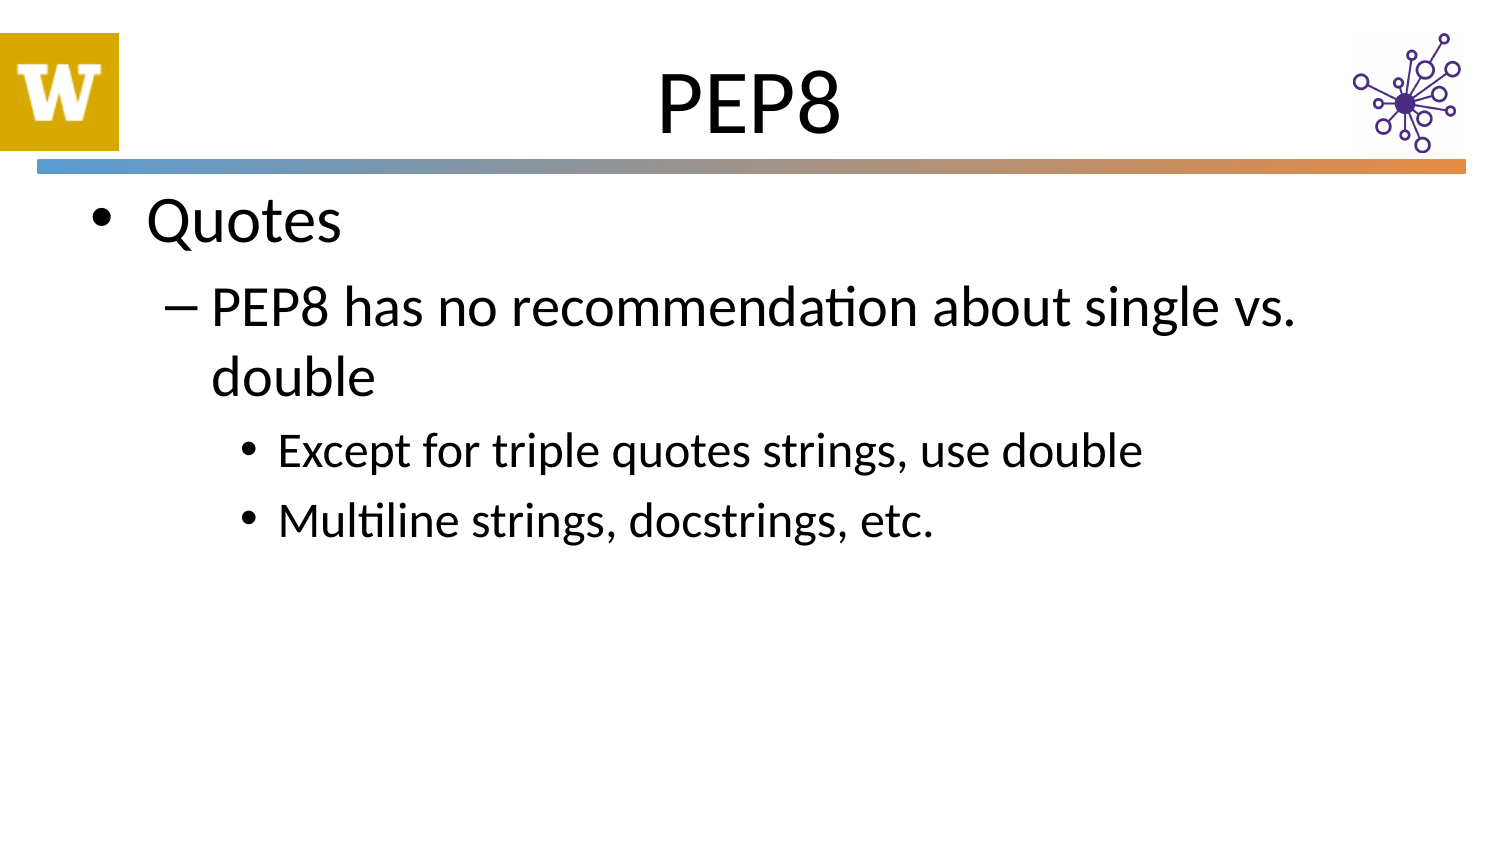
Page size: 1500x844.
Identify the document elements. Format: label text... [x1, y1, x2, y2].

picture [1425, 33, 1461, 153]
title PEP8 [75, 33, 1425, 168]
picture [0, 33, 75, 151]
list Quotes PEP8 has no recommendation about single vs. double Except for triple quotes strings, use double Multiline strings, docstrings, etc. [75, 168, 1425, 732]
